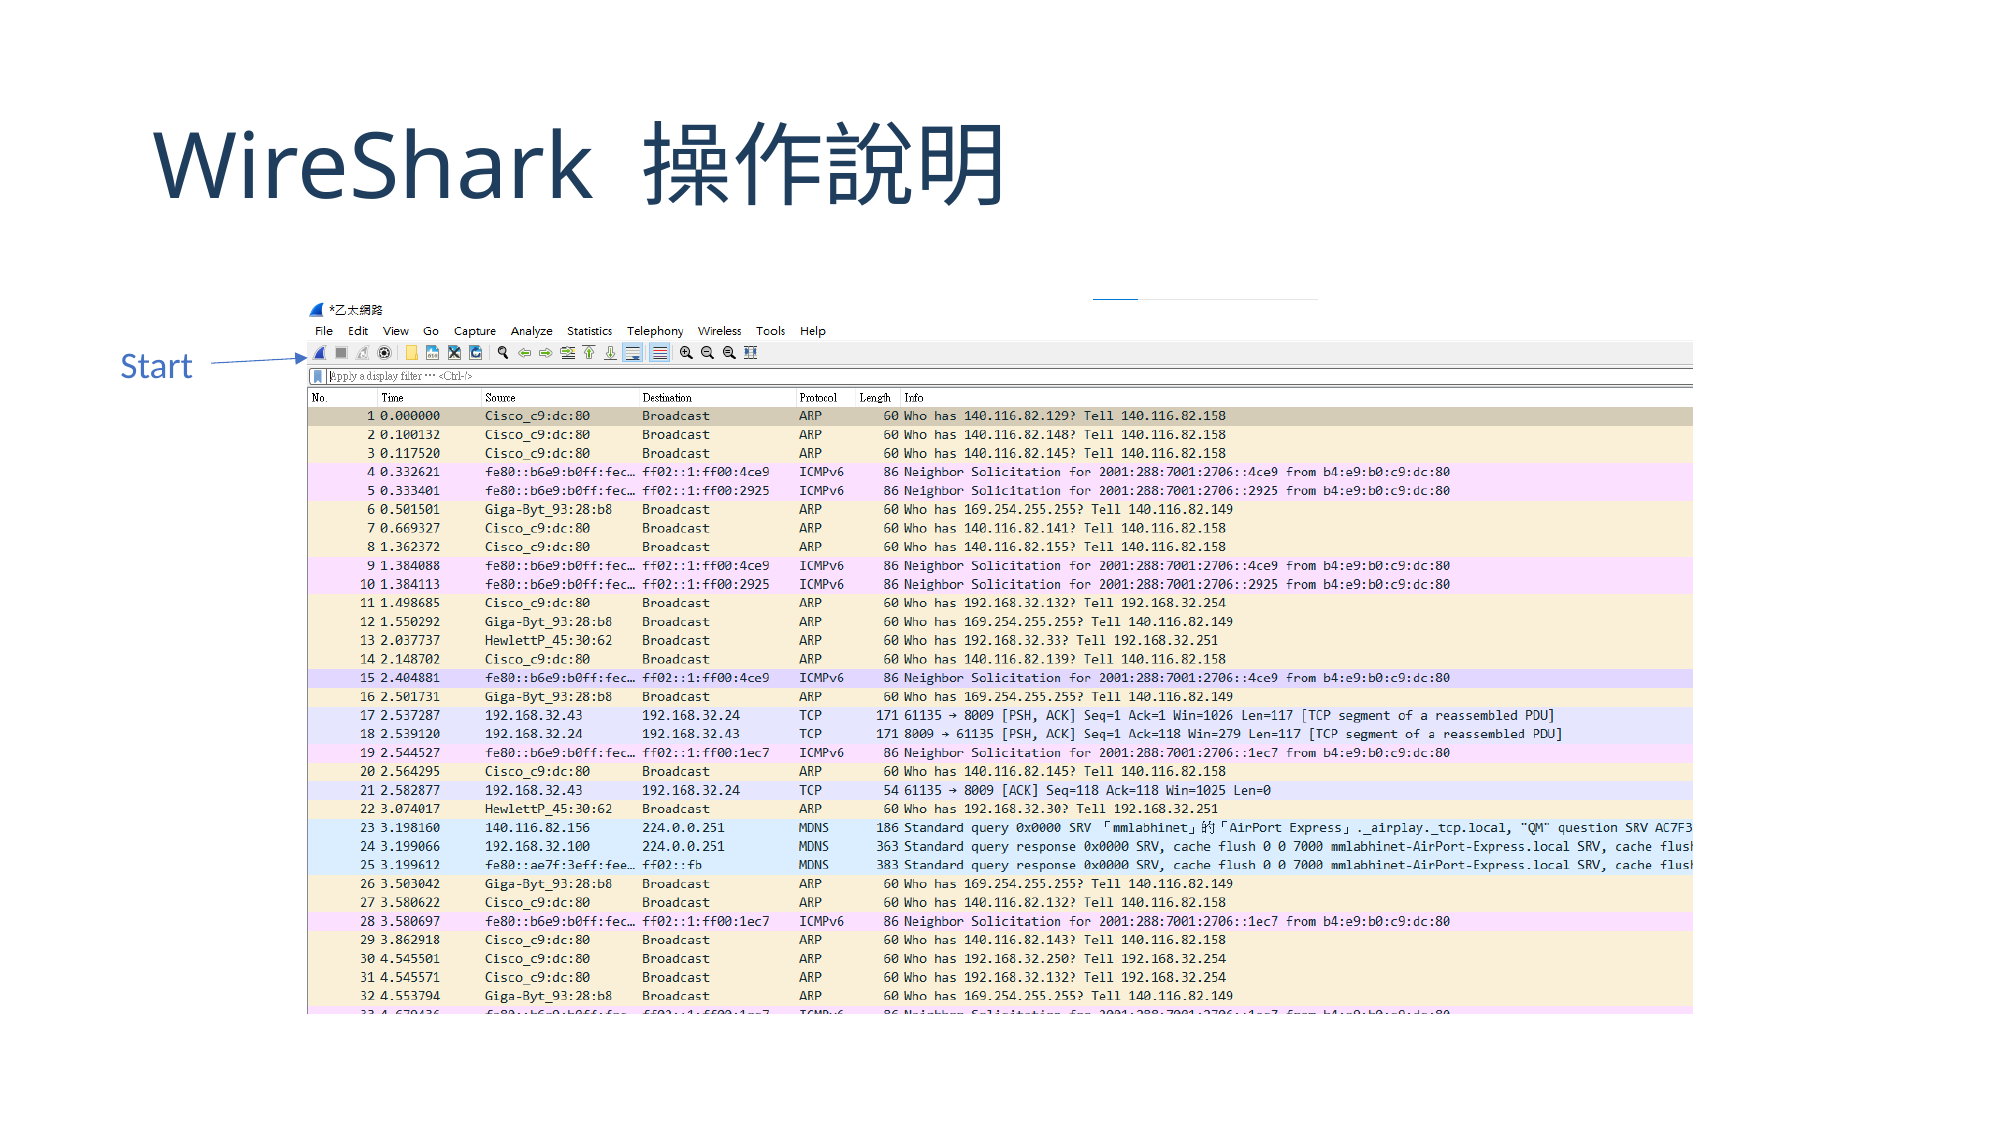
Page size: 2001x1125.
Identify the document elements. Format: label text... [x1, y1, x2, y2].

title WireShark 操作說明 [137, 59, 1863, 278]
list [307, 299, 1693, 1014]
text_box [211, 357, 308, 364]
text_box Start [105, 333, 212, 394]
